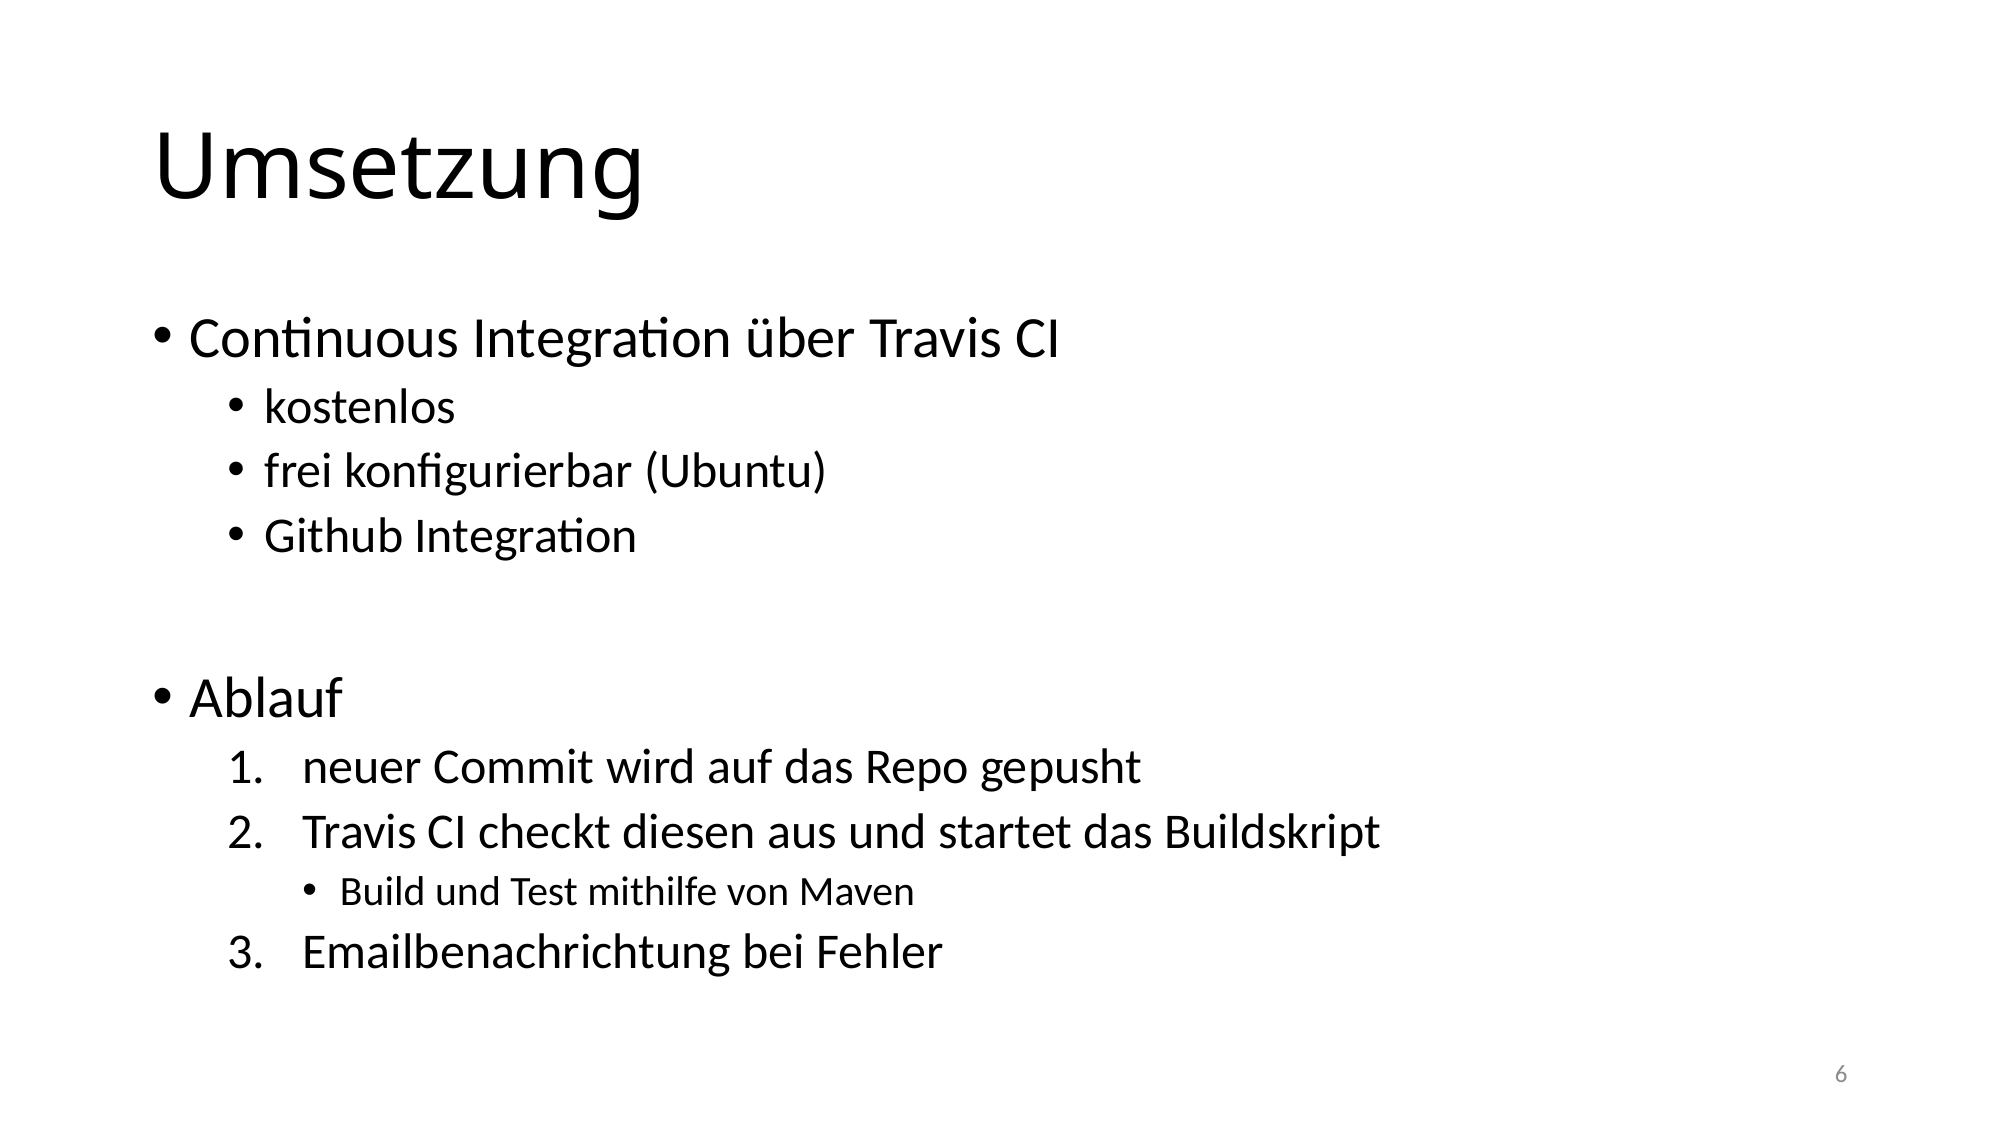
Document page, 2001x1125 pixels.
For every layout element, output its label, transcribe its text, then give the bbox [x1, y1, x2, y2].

title Umsetzung [137, 59, 1863, 278]
list Continuous Integration über Travis CI kostenlos frei konfigurierbar (Ubuntu) Github Integration Ablauf neuer Commit wird auf das Repo gepusht Travis CI checkt diesen aus und startet das Buildskript Build und Test mithilfe von Maven Emailbenachrichtung bei Fehler [137, 299, 1863, 1014]
slide_number 6 [1412, 1042, 1863, 1103]
